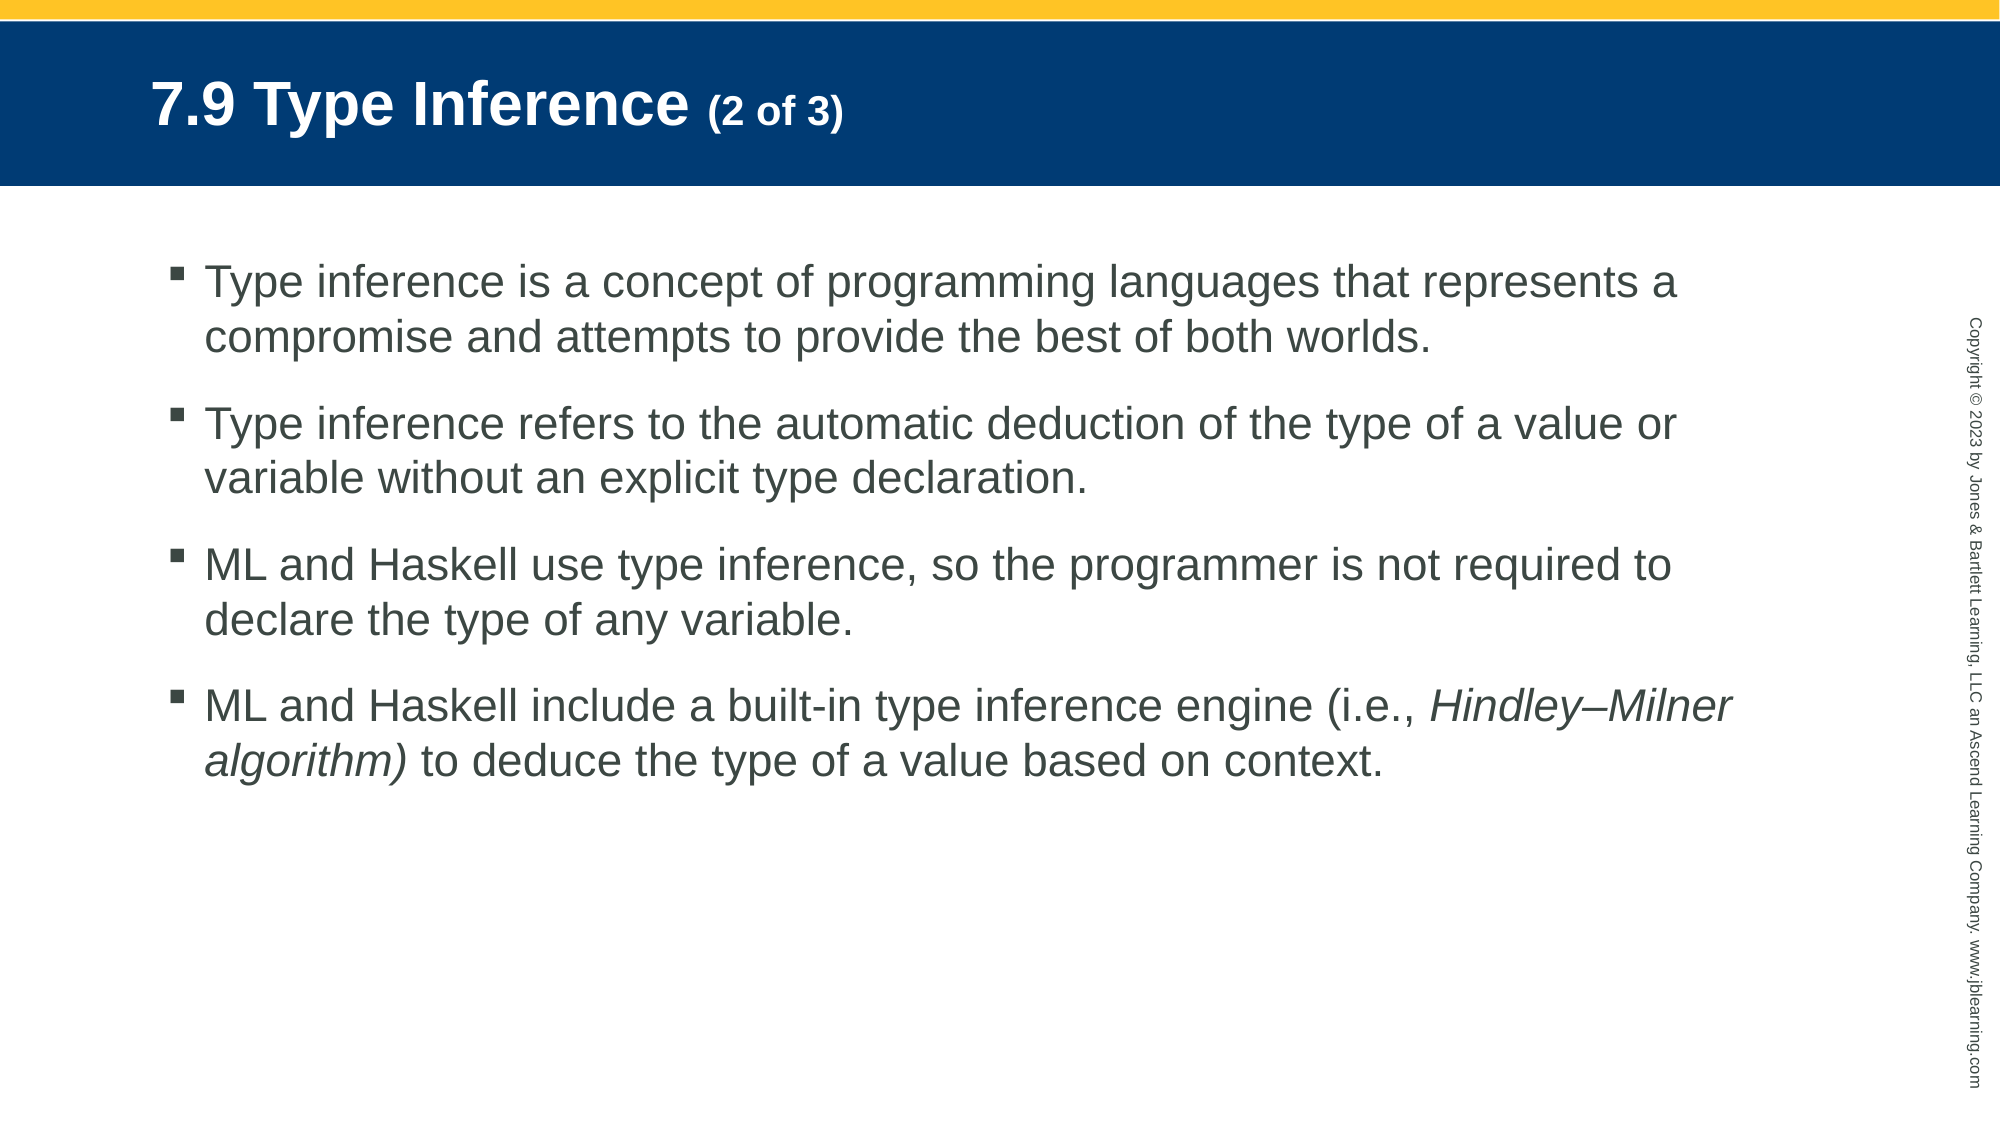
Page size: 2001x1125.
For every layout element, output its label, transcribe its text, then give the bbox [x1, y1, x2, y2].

title 7.9 Type Inference (2 of 3) [0, 21, 2000, 186]
list Type inference is a concept of programming languages that represents a compromise and attempts to provide the best of both worlds. Type inference refers to the automatic deduction of the type of a value or variable without an explicit type declaration. ML and Haskell use type inference, so the programmer is not required to declare the type of any variable. ML and Haskell include a built-in type inference engine (i.e., Hindley–Milner algorithm) to deduce the type of a value based on context. [151, 244, 1840, 478]
